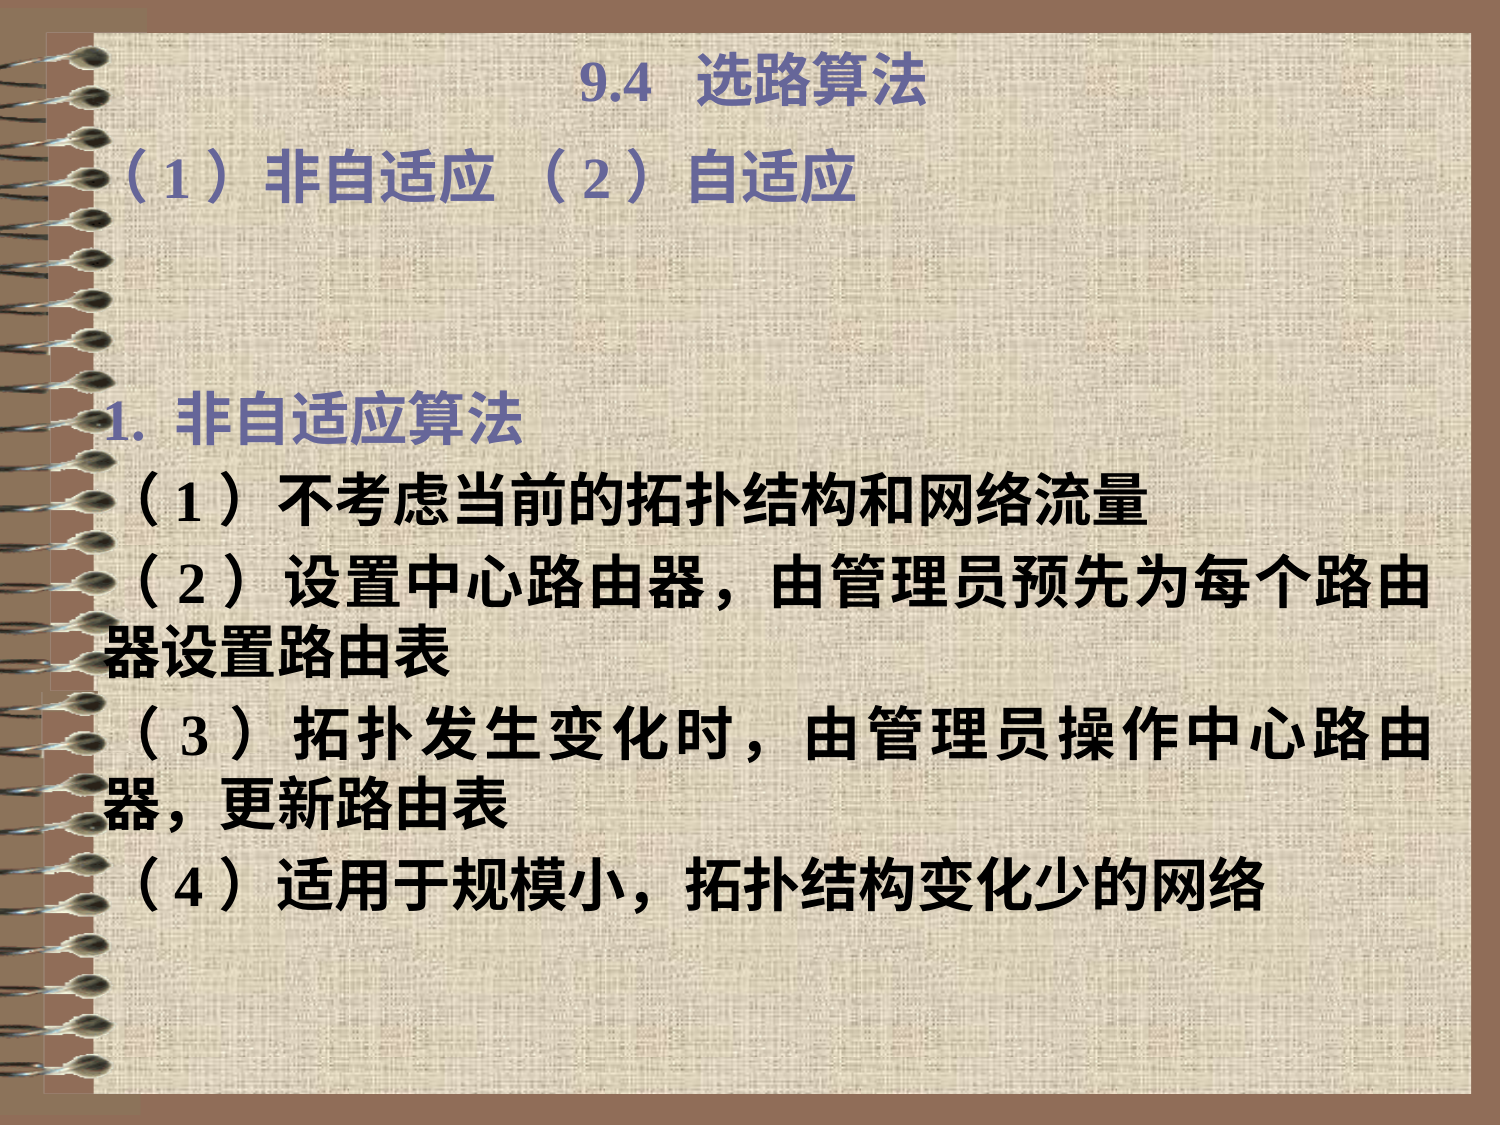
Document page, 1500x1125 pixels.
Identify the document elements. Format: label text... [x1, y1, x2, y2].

text_box （1）非自适应 （2）自适应 [74, 125, 1438, 225]
picture [0, 8, 1472, 1115]
text_box 1. 非自适应算法 （1）不考虑当前的拓扑结构和网络流量 （2）设置中心路由器，由管理员预先为每个路由器设置路由表 （3）拓扑发生变化时，由管理员操作中心路由器，更新路由表 （4）适用于规模小，拓扑结构变化少的网络 [87, 224, 1450, 1075]
title 9.4 选路算法 [74, 37, 1451, 126]
